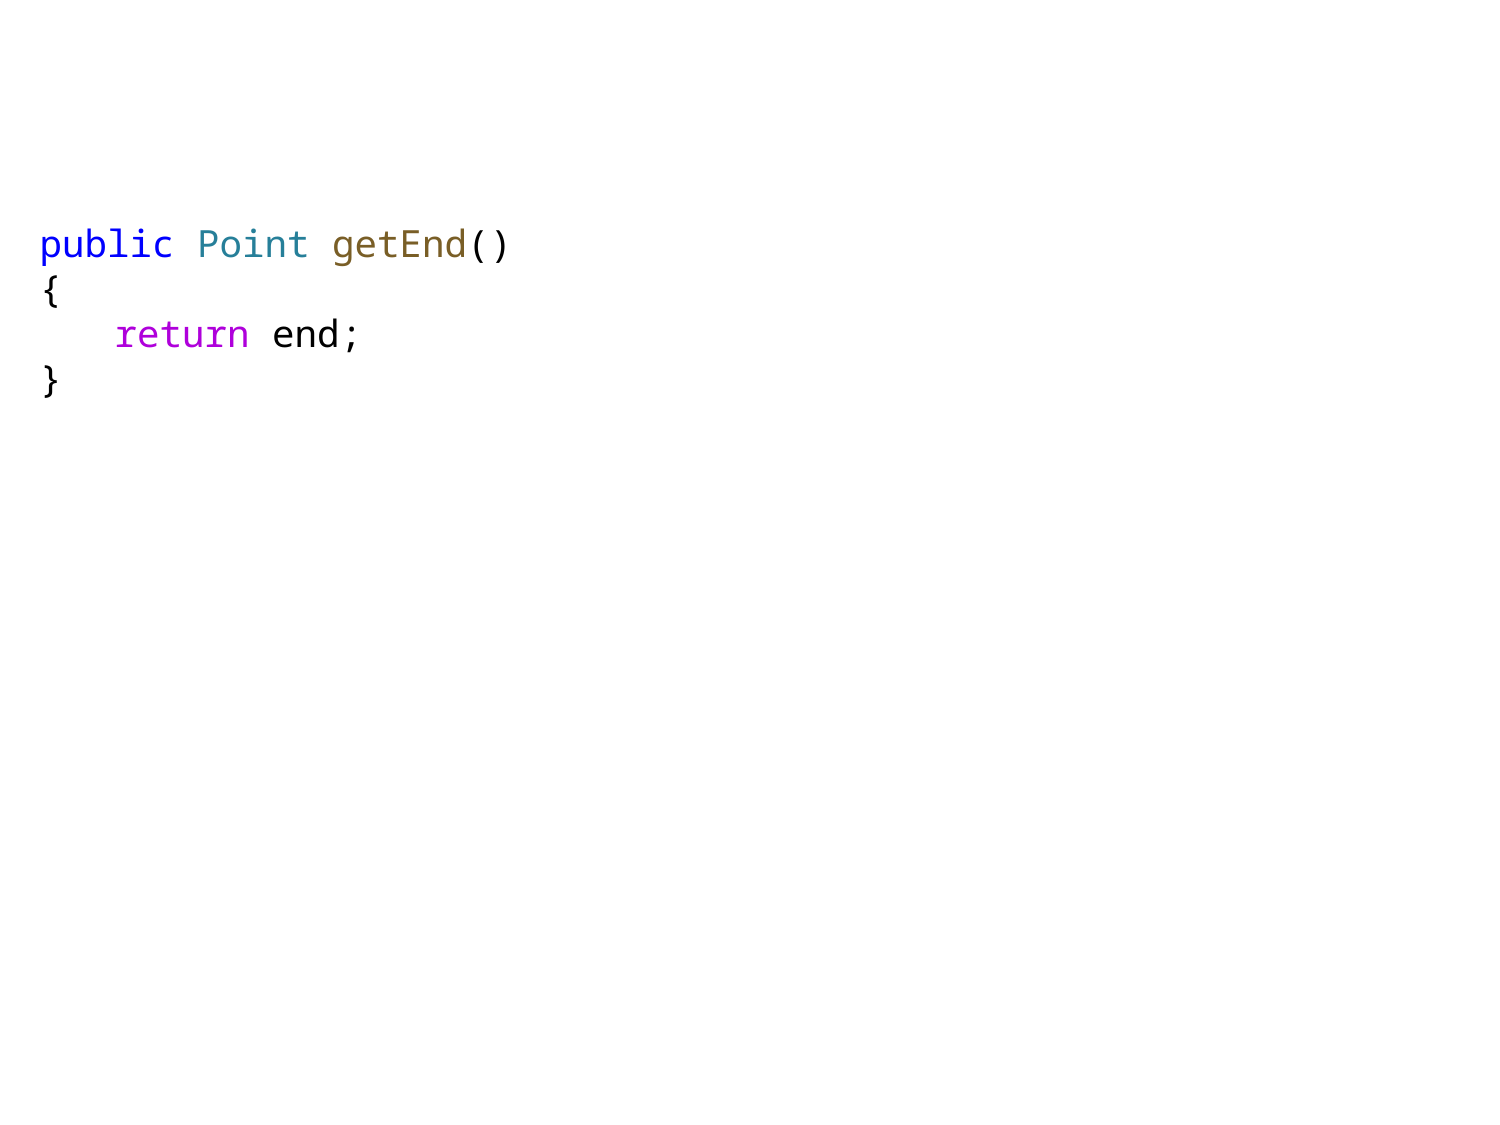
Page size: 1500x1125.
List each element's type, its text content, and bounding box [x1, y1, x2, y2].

text_box public Point getEnd() { return end; } [24, 212, 1500, 408]
